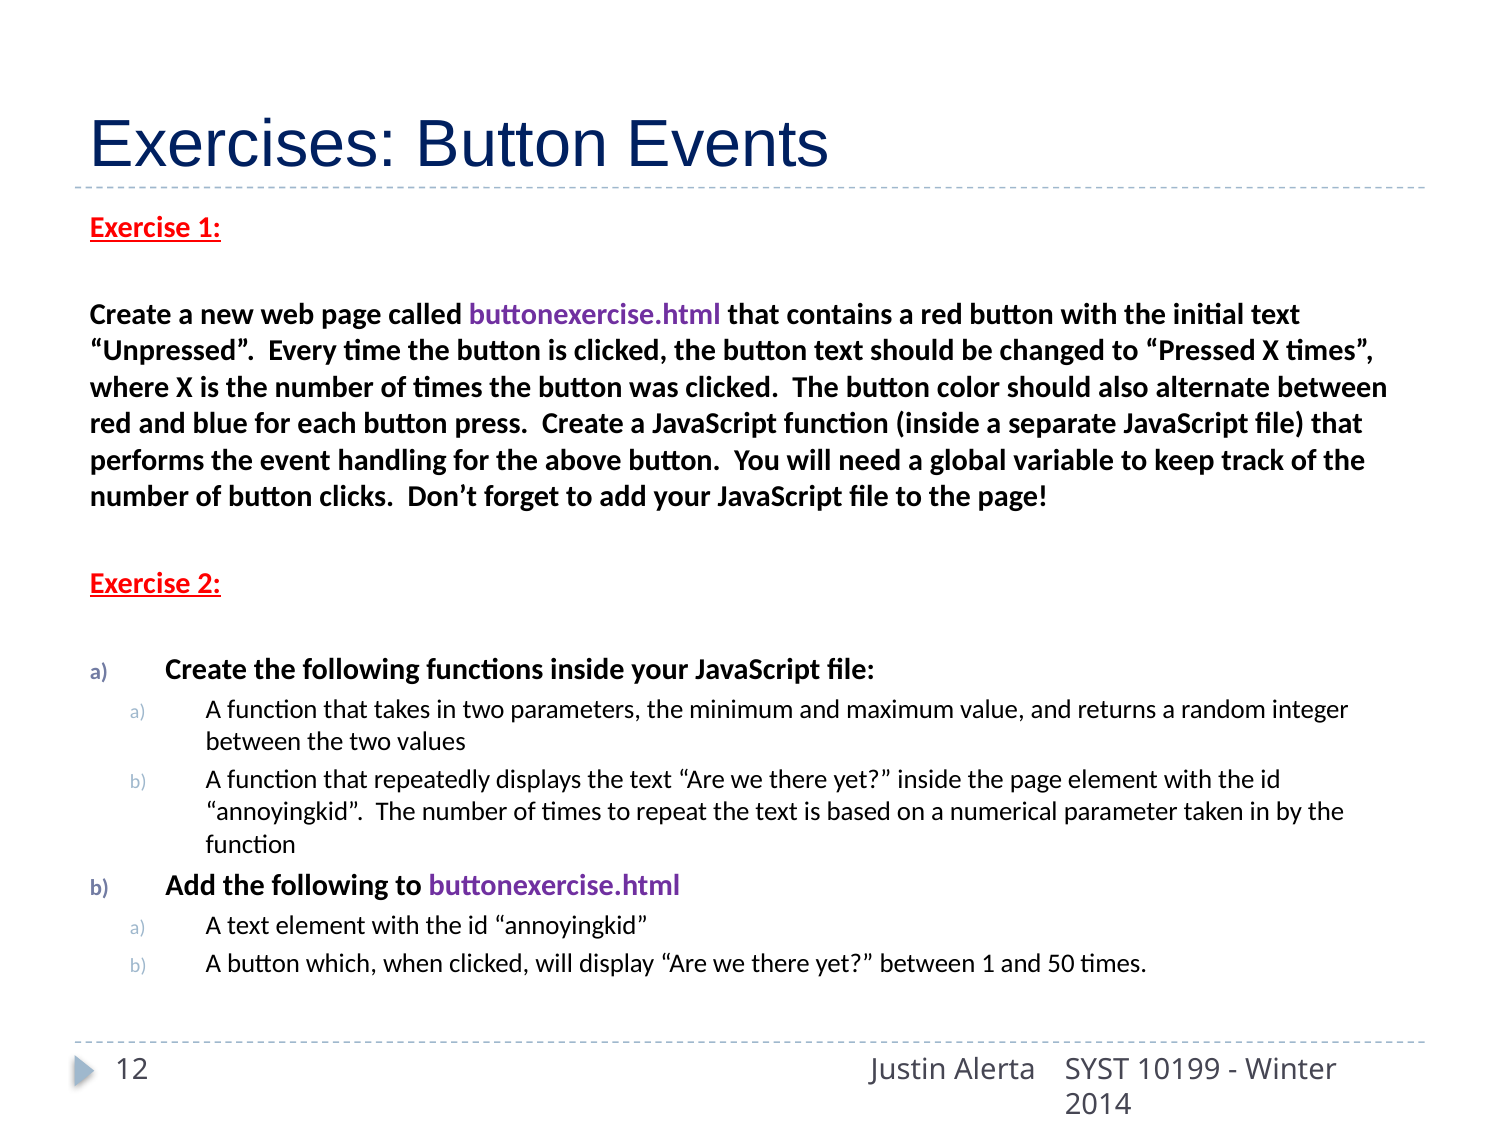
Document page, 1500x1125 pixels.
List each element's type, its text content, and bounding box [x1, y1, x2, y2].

slide_number 12 [100, 1042, 426, 1103]
slide_number SYST 10199 - Winter 2014 [1051, 1042, 1426, 1103]
title Exercises: Button Events [75, 24, 1425, 188]
list Exercise 1: Create a new web page called buttonexercise.html that contains a red button with the initial text “Unpressed”. Every time the button is clicked, the button text should be changed to “Pressed X times”, where X is the number of times the button was clicked. The button color should also alternate between red and blue for each button press. Create a JavaScript function (inside a separate JavaScript file) that performs the event handling for the above button. You will need a global variable to keep track of the number of button clicks. Don’t forget to add your JavaScript file to the page! Exercise 2: Create the following functions inside your JavaScript file: A function that takes in two parameters, the minimum and maximum value, and returns a random integer between the two values A function that repeatedly displays the text “Are we there yet?” inside the page element with the id “annoyingkid”. The number of times to repeat the text is based on a numerical parameter taken in by the function Add the following to buttonexercise.html A text element with the id “annoyingkid” A button which, when clicked, will display “Are we there yet?” between 1 and 50 times. [75, 200, 1425, 1010]
footer Justin Alerta [475, 1042, 1051, 1103]
